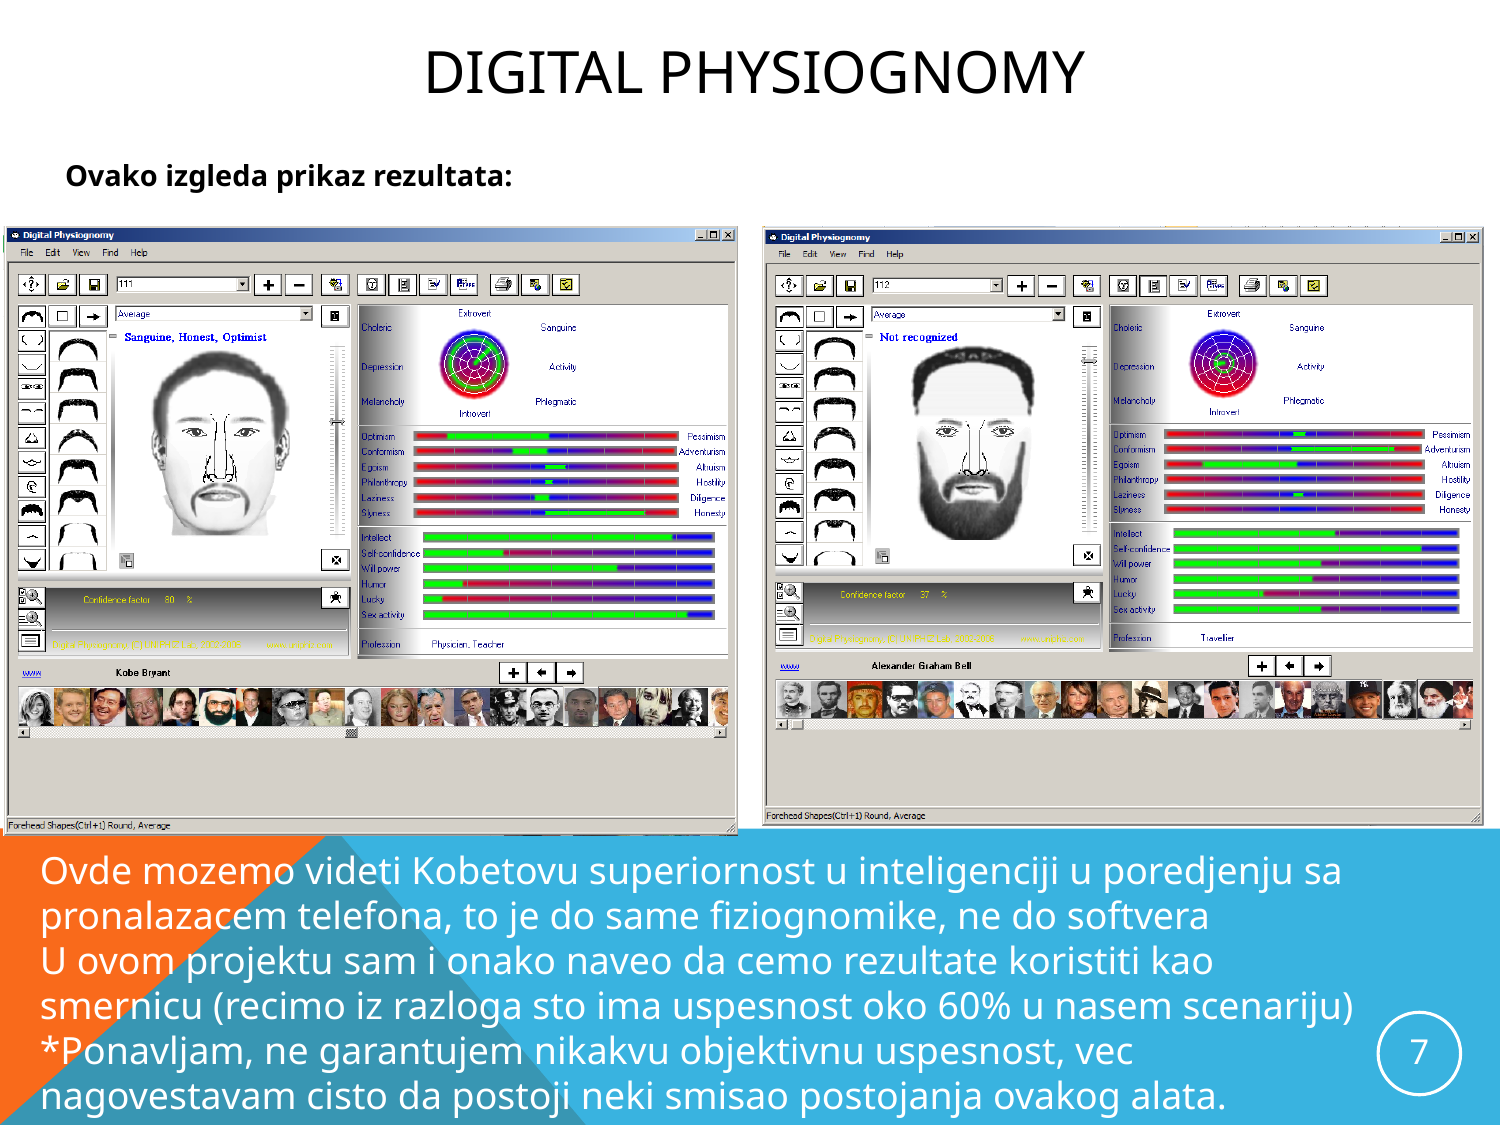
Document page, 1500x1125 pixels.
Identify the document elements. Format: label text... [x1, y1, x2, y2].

list Ovako izgleda prikaz rezultata: [50, 149, 1463, 200]
title Digital physiognomy [137, 24, 1372, 115]
text_box Ovde mozemo videti Kobetovu superiornost u inteligenciji u poredjenju sa pronalazacem telefona, to je do same fiziognomike, ne do softvera U ovom projektu sam i onako naveo da cemo rezultate koristiti kao smernicu (recimo iz razloga sto ima uspesnost oko 60% u nasem scenariju) *Ponavljam, ne garantujem nikakvu objektivnu uspesnost, vec nagovestavam cisto da postoji neki smisao postojanja ovakog alata. [24, 839, 1400, 1125]
picture [762, 225, 1484, 827]
slide_number 7 [1400, 1010, 1463, 1097]
picture [3, 225, 738, 836]
